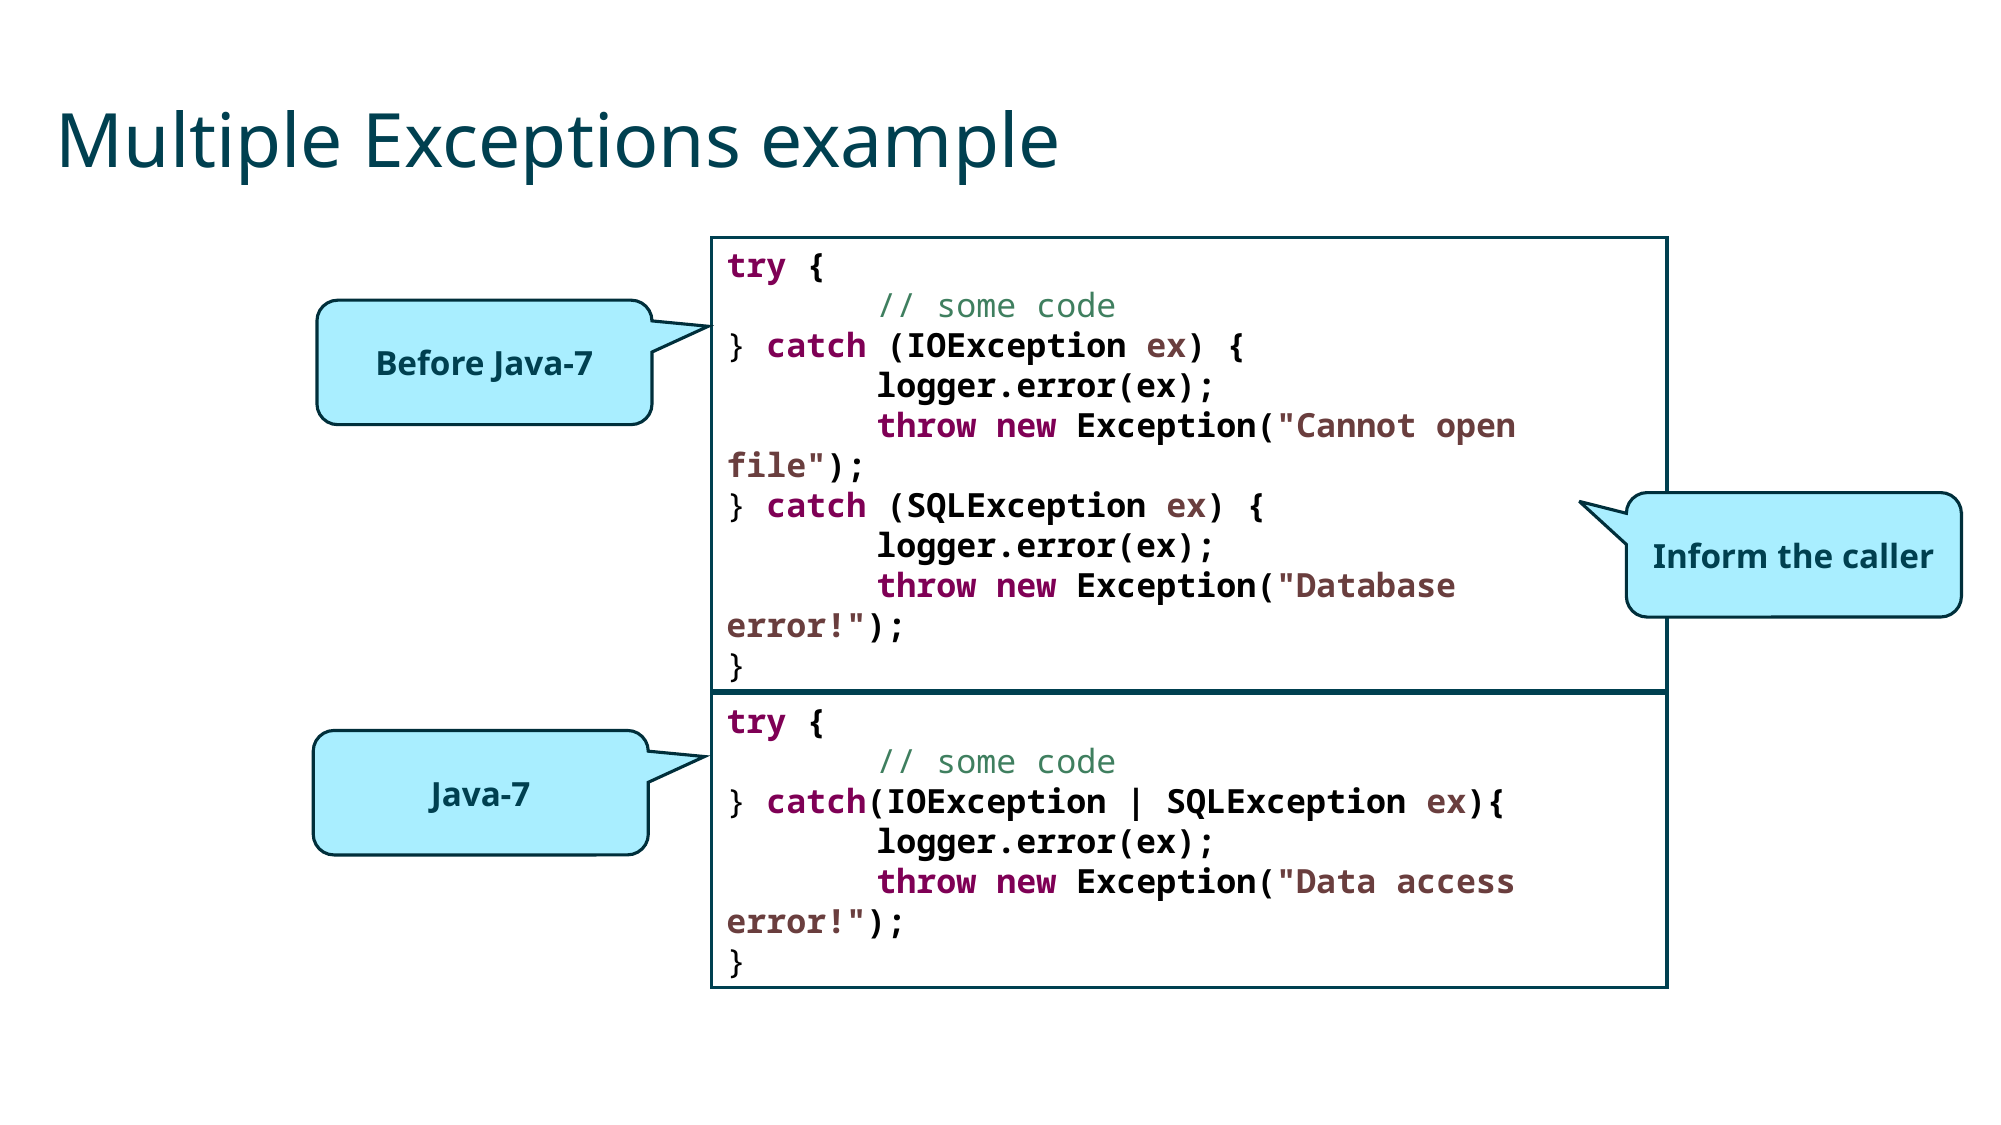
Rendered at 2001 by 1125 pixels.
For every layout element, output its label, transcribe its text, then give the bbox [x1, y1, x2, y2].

text_box Before Java-7 [315, 299, 713, 426]
title Multiple Exceptions example [55, 92, 1946, 225]
text_box Java-7 [312, 729, 709, 856]
text_box try { // some code } catch (IOException ex) { logger.error(ex); throw new Exception("Cannot open file"); } catch (SQLException ex) { logger.error(ex); throw new Exception("Database error!"); } [711, 236, 1668, 692]
text_box try { // some code } catch(IOException | SQLException ex){ logger.error(ex); throw new Exception("Data access error!"); } [711, 692, 1668, 988]
text_box Inform the caller [1578, 491, 1963, 619]
